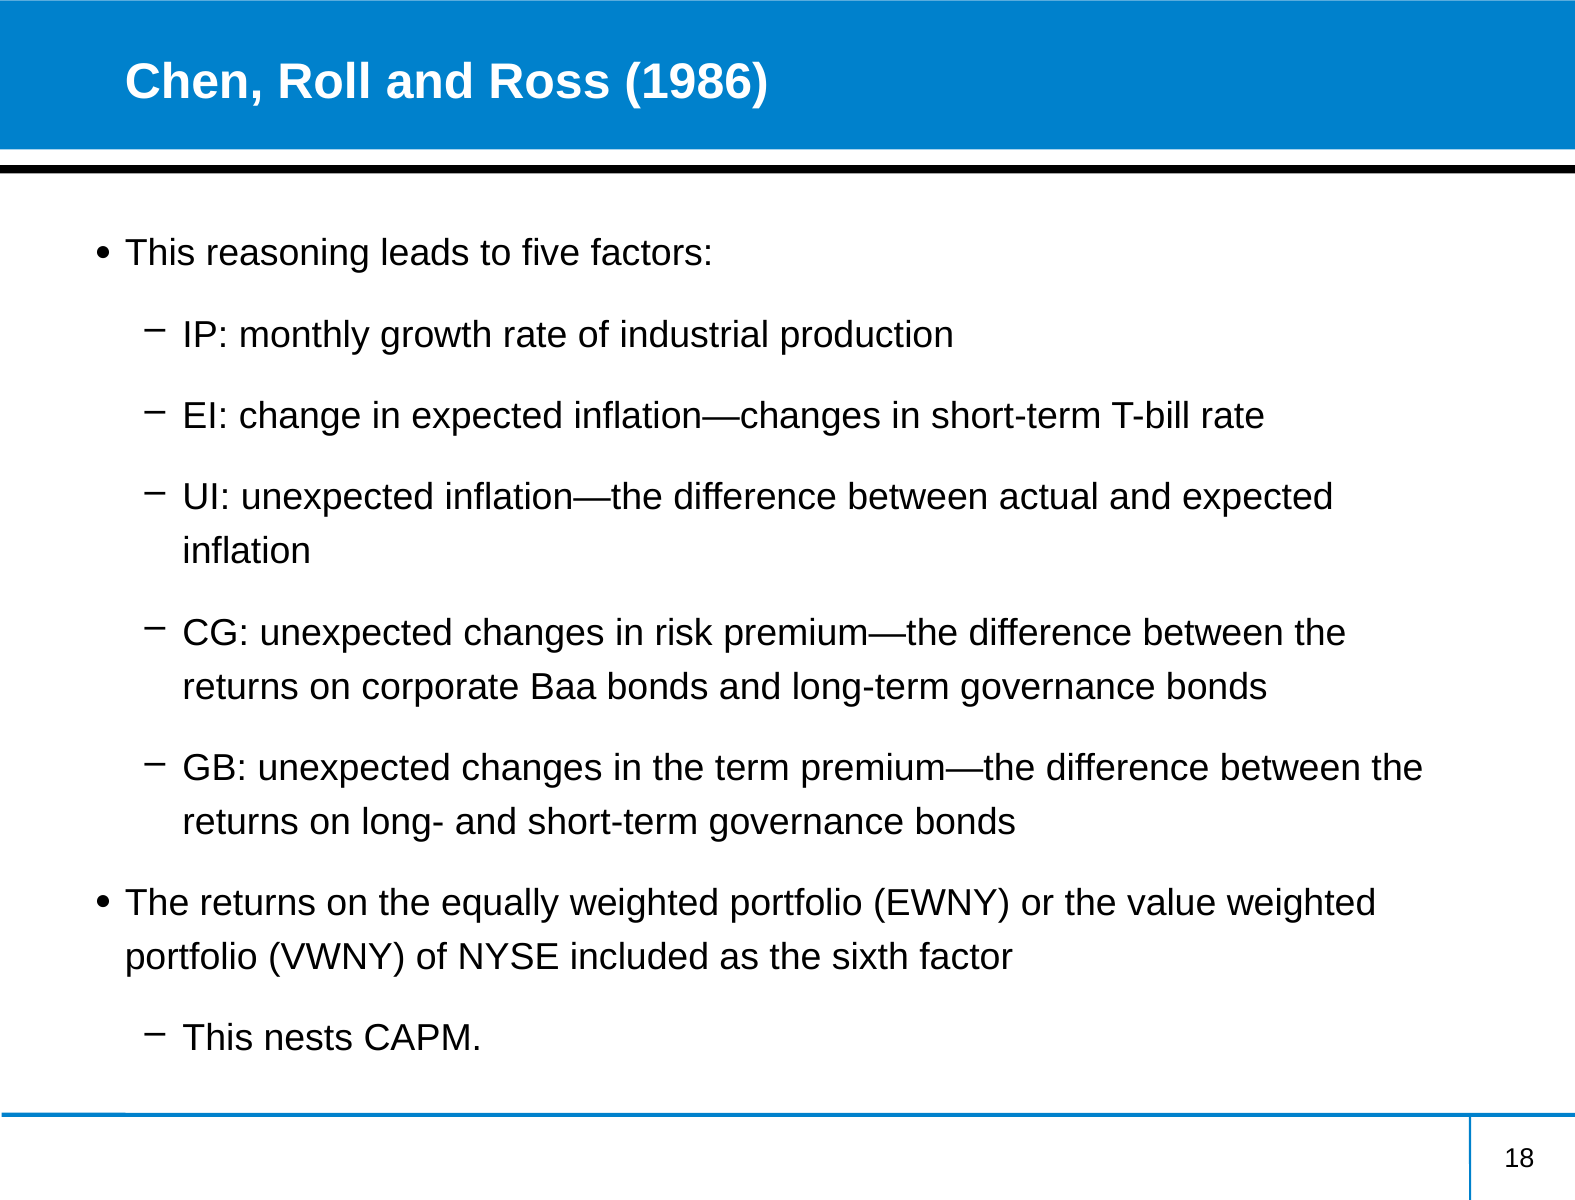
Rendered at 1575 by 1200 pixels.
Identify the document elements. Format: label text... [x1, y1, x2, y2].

slide_number 18 [1182, 1132, 1551, 1200]
title Chen, Roll and Ross (1986) [108, 0, 1527, 179]
list This reasoning leads to five factors: IP: monthly growth rate of industrial production EI: change in expected inflation—changes in short-term T-bill rate UI: unexpected inflation—the difference between actual and expected inflation CG: unexpected changes in risk premium—the difference between the returns on corporate Baa bonds and long-term governance bonds GB: unexpected changes in the term premium—the difference between the returns on long- and short-term governance bonds The returns on the equally weighted portfolio (EWNY) or the value weighted portfolio (VWNY) of NYSE included as the sixth factor This nests CAPM. [78, 211, 1457, 1072]
